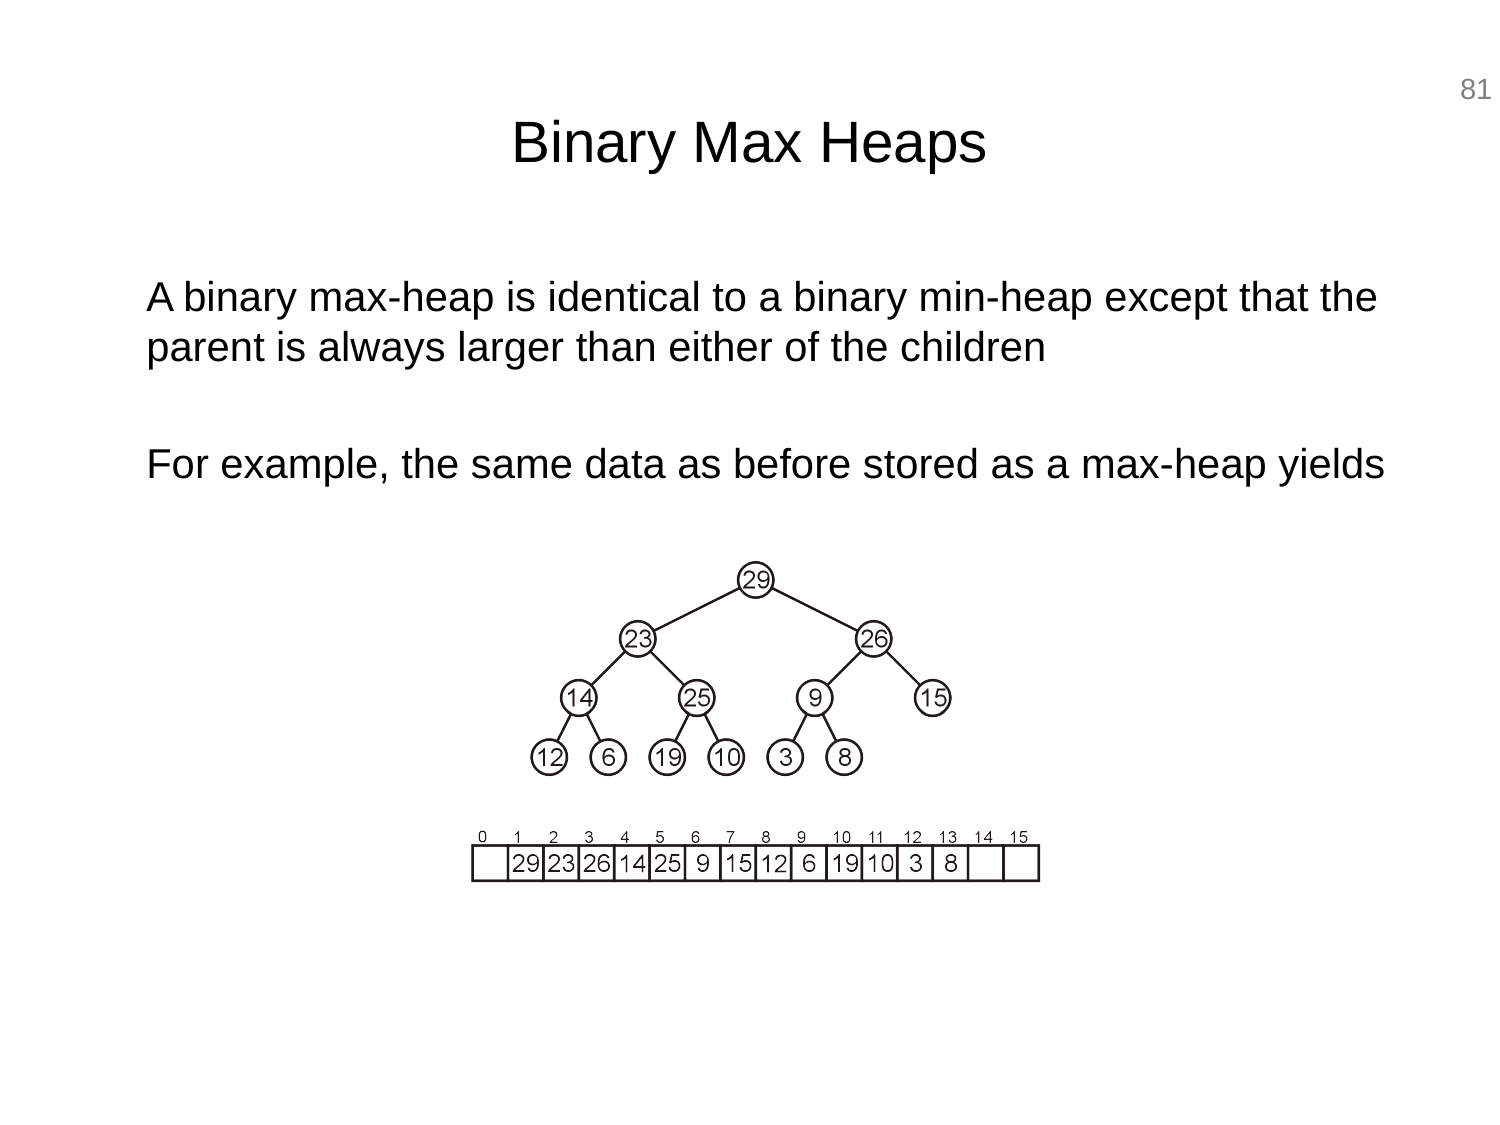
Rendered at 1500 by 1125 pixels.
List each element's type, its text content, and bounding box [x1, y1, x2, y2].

picture [466, 538, 1045, 887]
title Binary Max Heaps [75, 45, 1425, 233]
list A binary max-heap is identical to a binary min-heap except that the parent is always larger than either of the children For example, the same data as before stored as a max-heap yields [75, 262, 1425, 1005]
